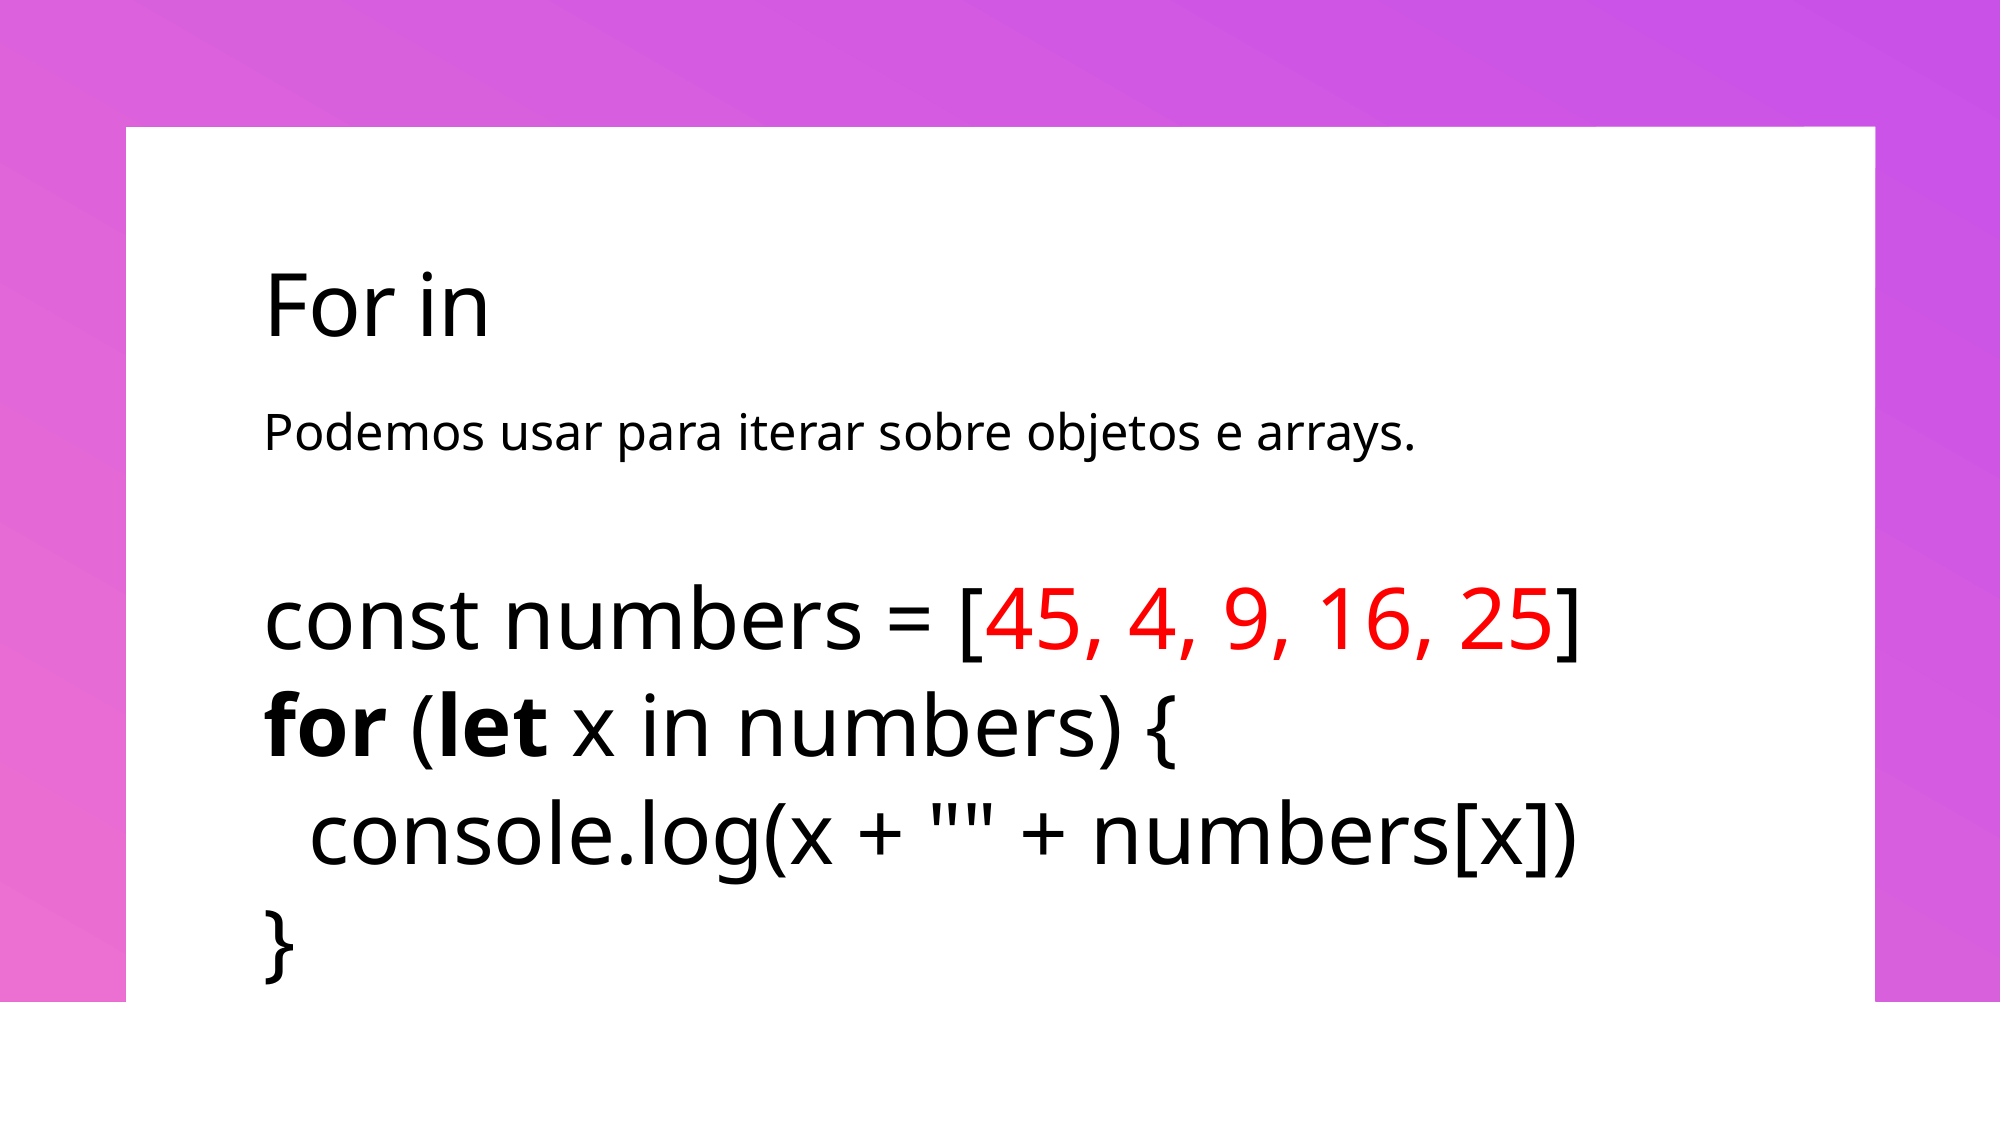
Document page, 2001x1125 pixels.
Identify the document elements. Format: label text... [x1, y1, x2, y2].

list Podemos usar para iterar sobre objetos e arrays. const numbers = [45, 4, 9, 16, 25] for (let x in numbers) { console.log(x + "" + numbers[x]) } [248, 389, 1749, 1001]
title For in [248, 248, 1749, 389]
